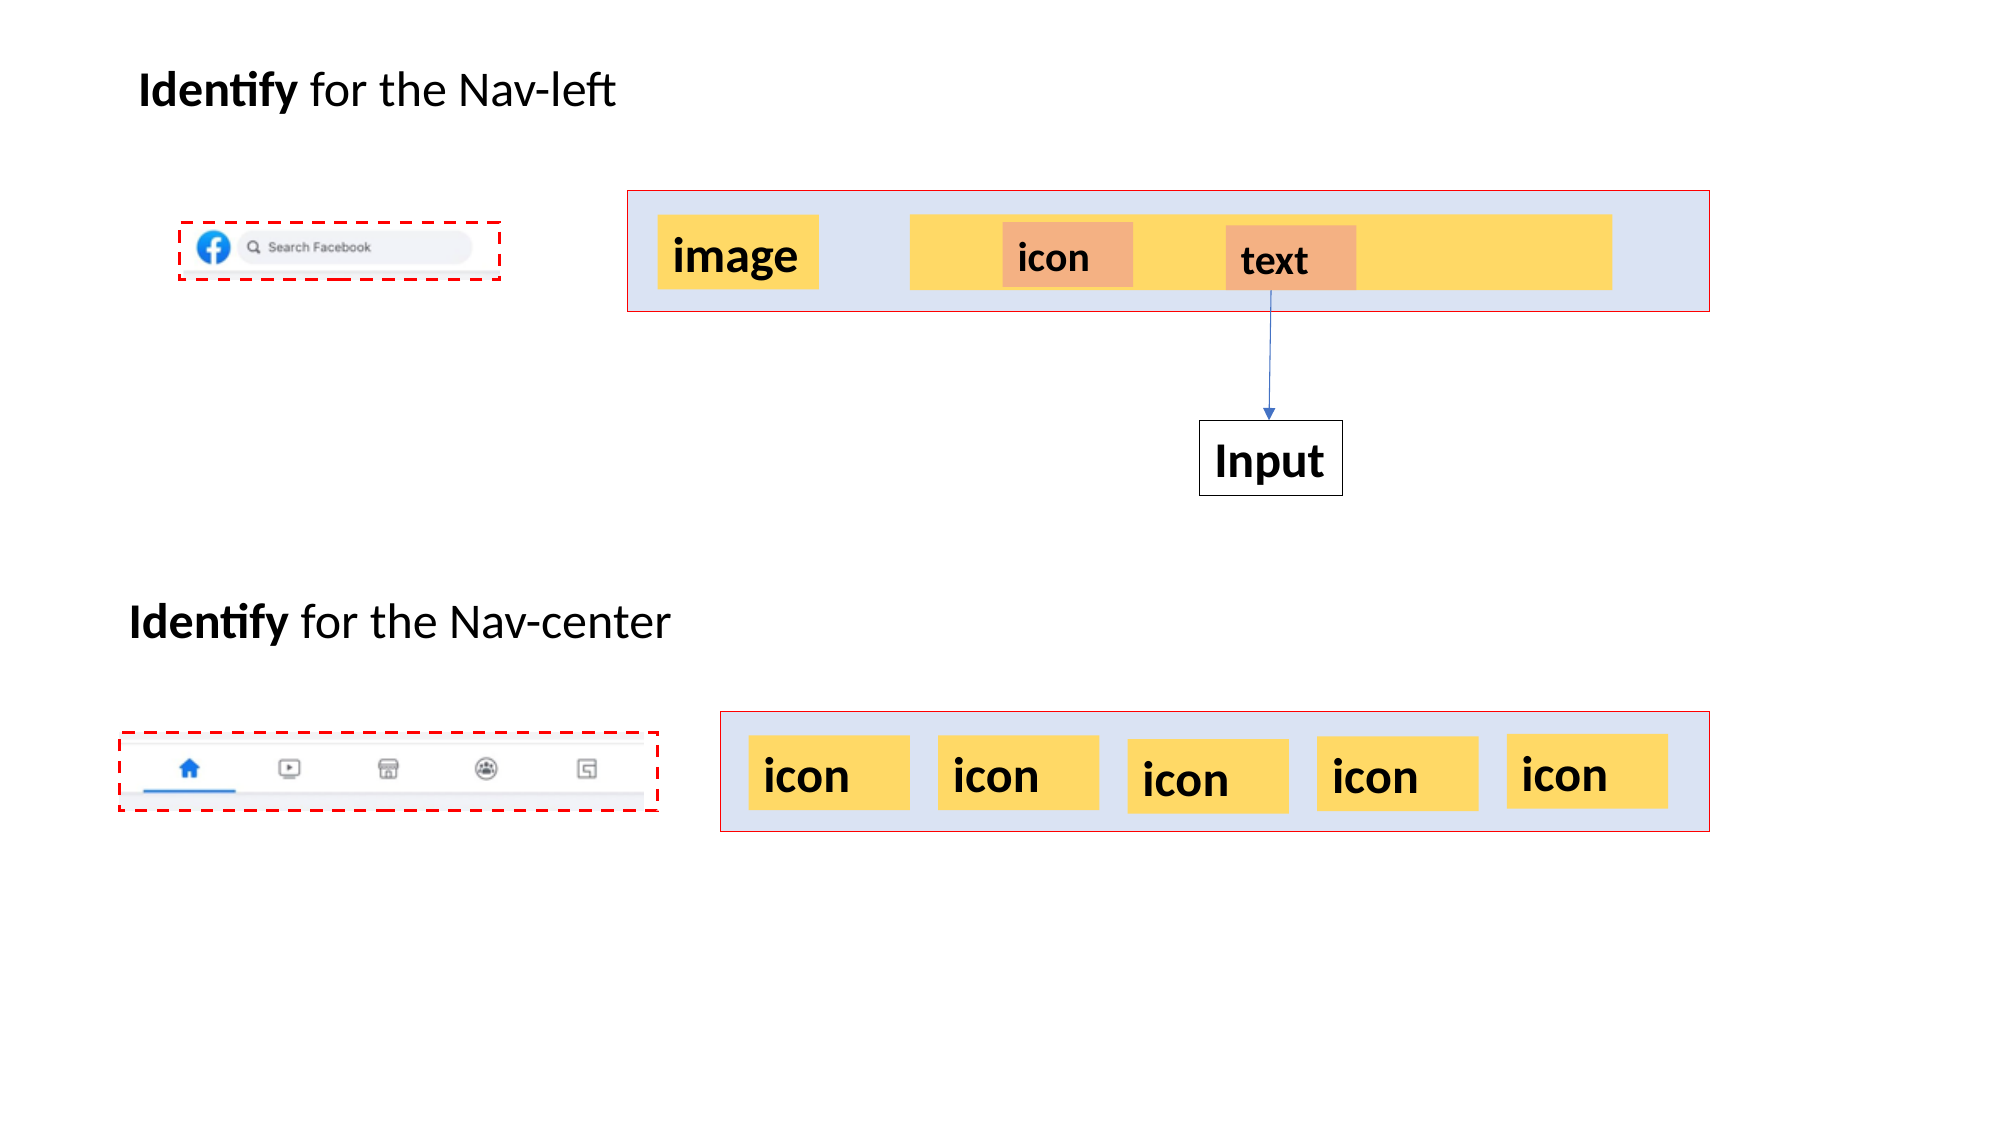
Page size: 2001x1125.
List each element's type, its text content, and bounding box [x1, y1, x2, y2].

picture [179, 225, 500, 280]
picture [118, 732, 644, 811]
text_box [627, 190, 1710, 312]
text_box icon [938, 735, 1100, 811]
text_box icon [1506, 733, 1669, 809]
text_box icon [748, 735, 910, 811]
text_box Identify for the Nav-left [123, 49, 633, 125]
text_box text [1225, 225, 1357, 291]
text_box [719, 710, 1710, 833]
text_box [178, 221, 501, 228]
text_box [909, 214, 1613, 291]
text_box image [657, 214, 819, 290]
text_box Identify for the Nav-center [114, 580, 687, 656]
text_box icon [1002, 222, 1134, 287]
text_box icon [1317, 736, 1479, 812]
text_box [644, 732, 659, 812]
text_box icon [1127, 739, 1289, 814]
text_box Input [1199, 420, 1343, 496]
